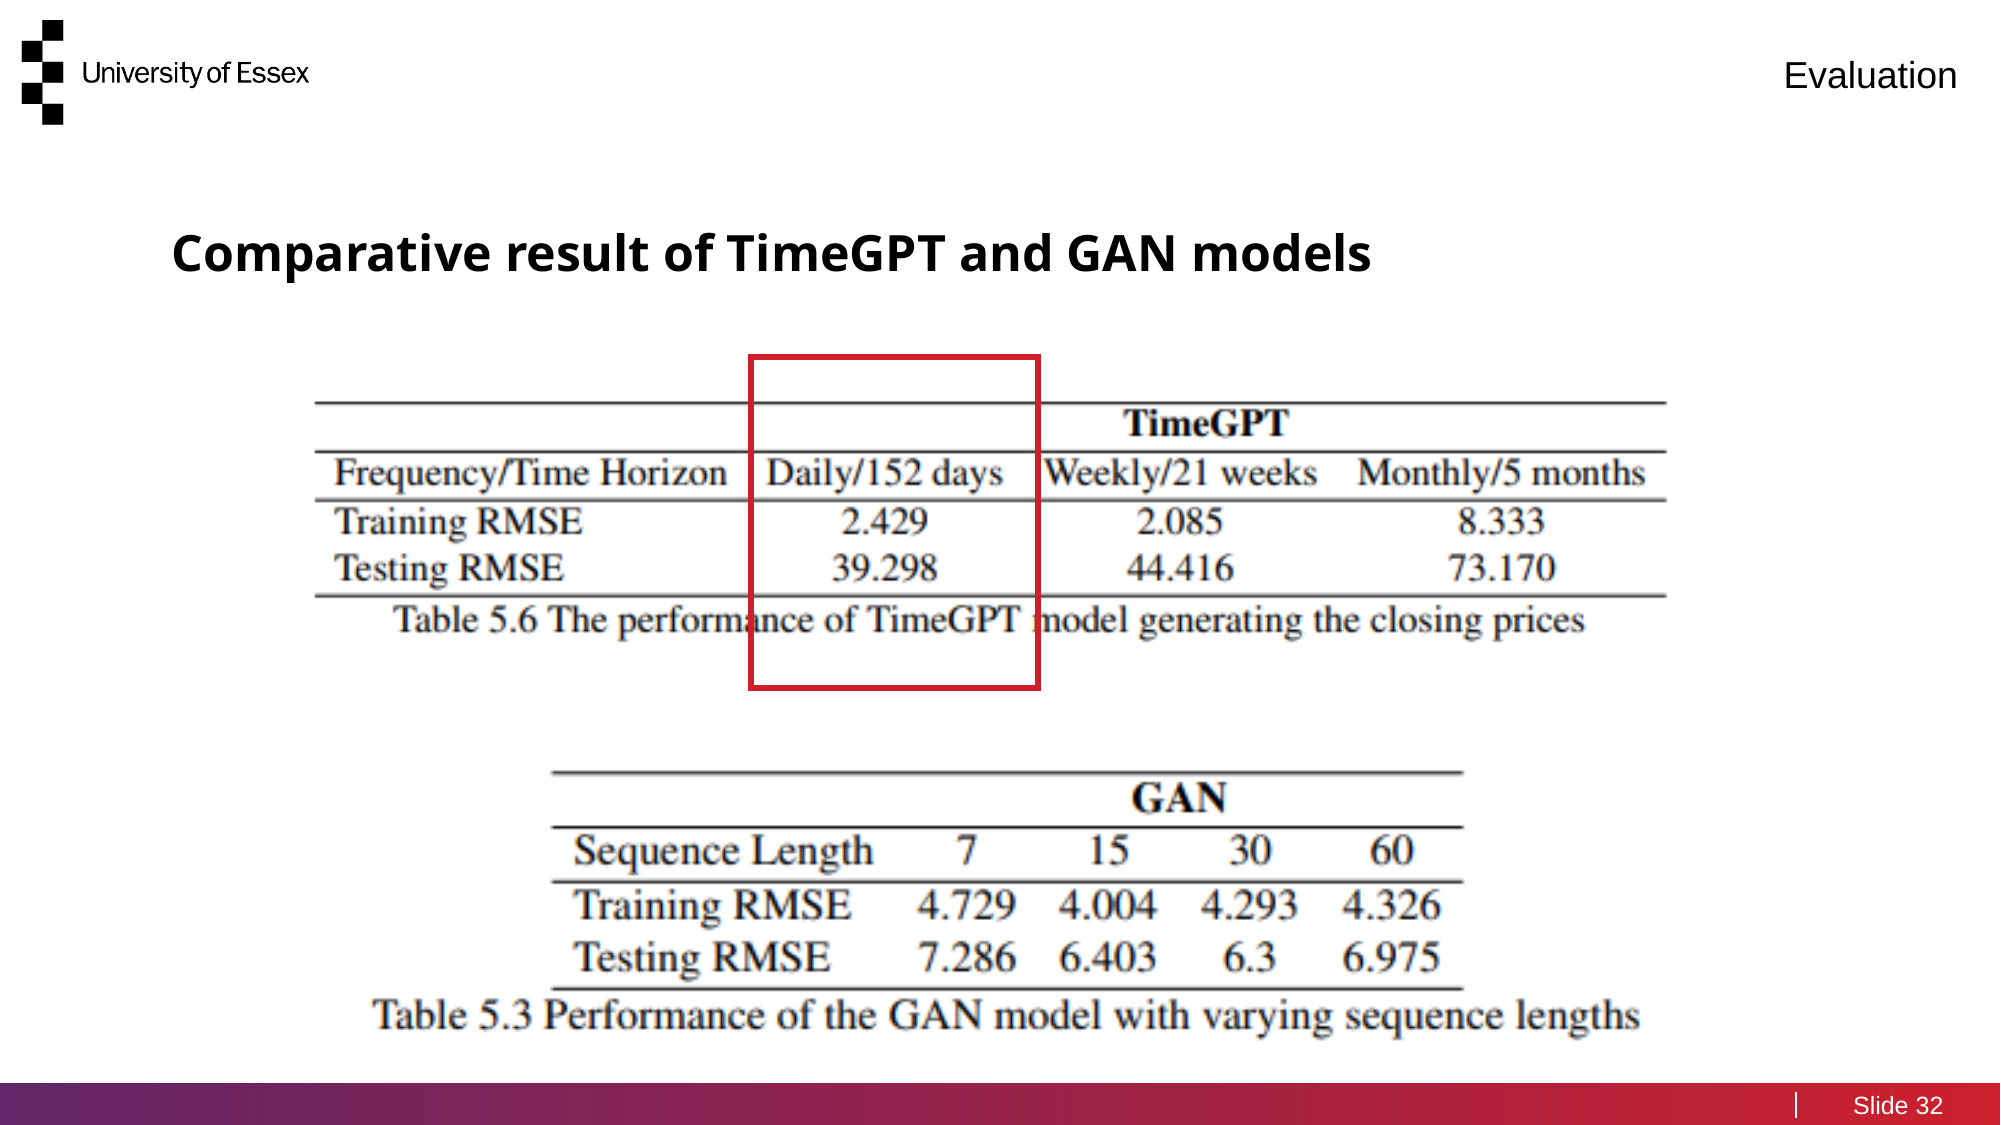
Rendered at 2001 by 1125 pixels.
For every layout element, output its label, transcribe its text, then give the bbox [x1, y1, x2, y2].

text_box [291, 357, 1709, 688]
picture [360, 728, 1681, 1060]
slide_number 32 [1915, 1083, 1966, 1125]
title Evaluation [1020, 0, 1959, 147]
text_box Comparative result of TimeGPT and GAN models [156, 213, 1563, 289]
picture [0, 0, 330, 146]
